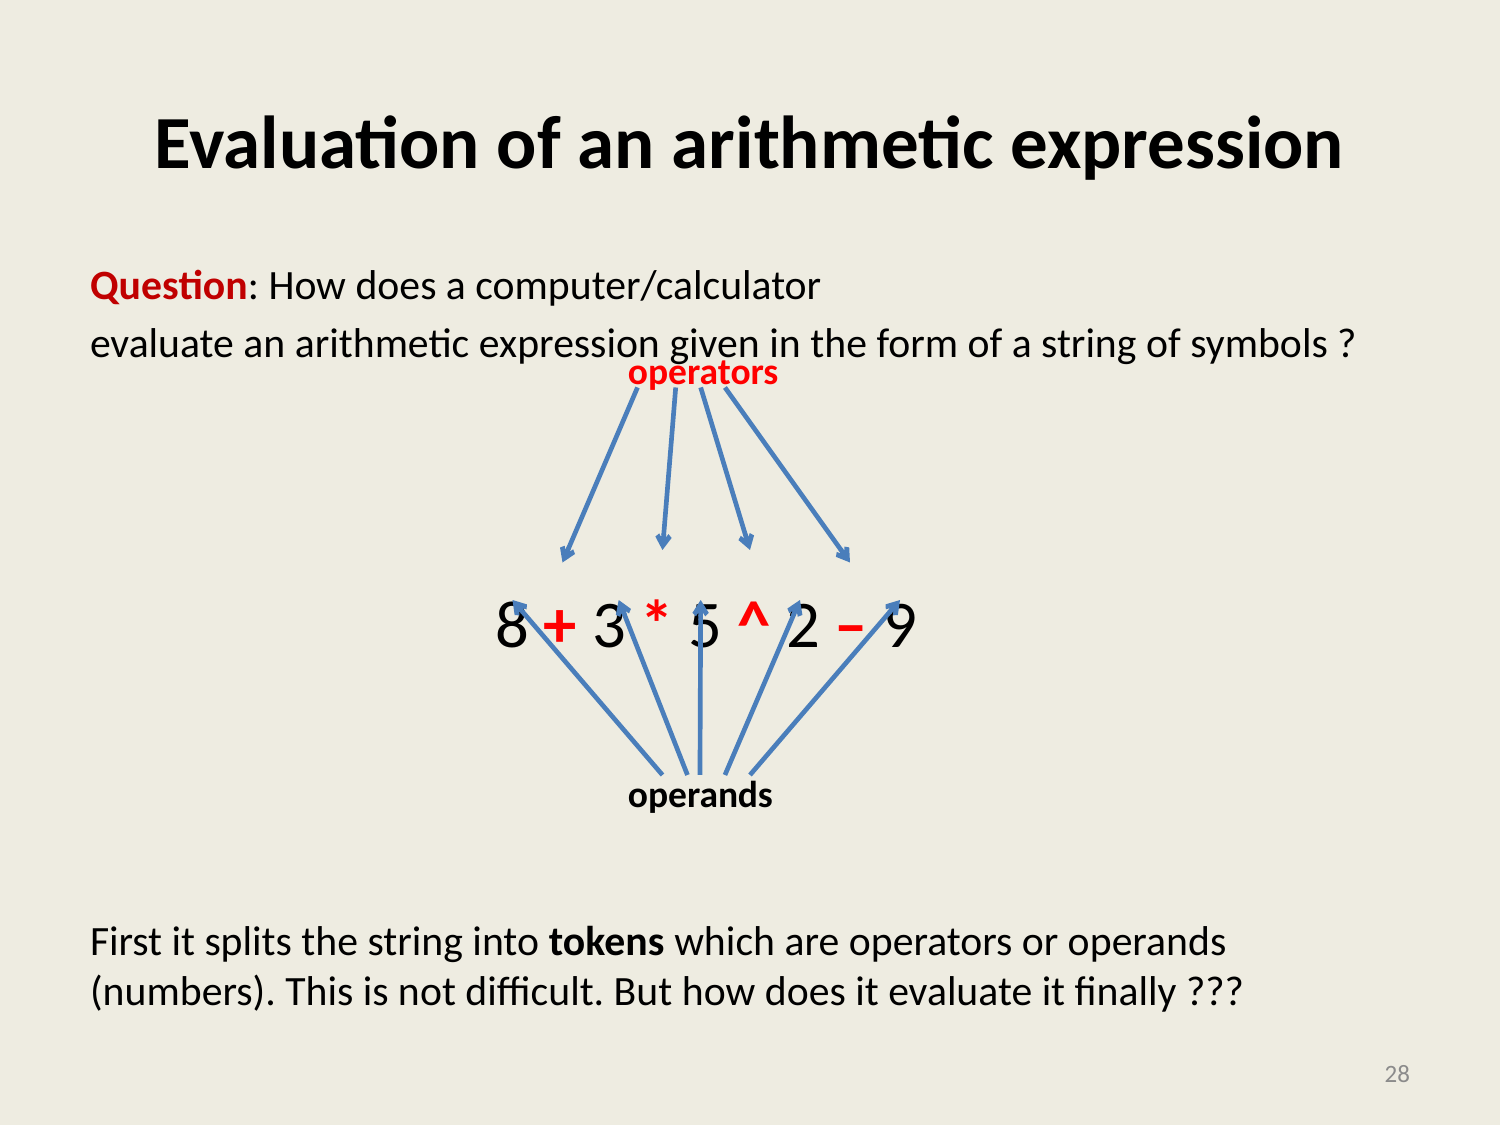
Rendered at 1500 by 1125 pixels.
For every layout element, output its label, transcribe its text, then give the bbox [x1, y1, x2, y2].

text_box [512, 599, 901, 824]
slide_number 28 [1074, 1042, 1425, 1103]
list Question: How does a computer/calculator evaluate an arithmetic expression given in the form of a string of symbols ? 8 + 3 * 5 ^ 2 – 9 First it splits the string into tokens which are operators or operands (numbers). This is not difficult. But how does it evaluate it finally ??? [75, 249, 1425, 1005]
title Evaluation of an arithmetic expression [75, 45, 1425, 233]
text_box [562, 339, 851, 563]
